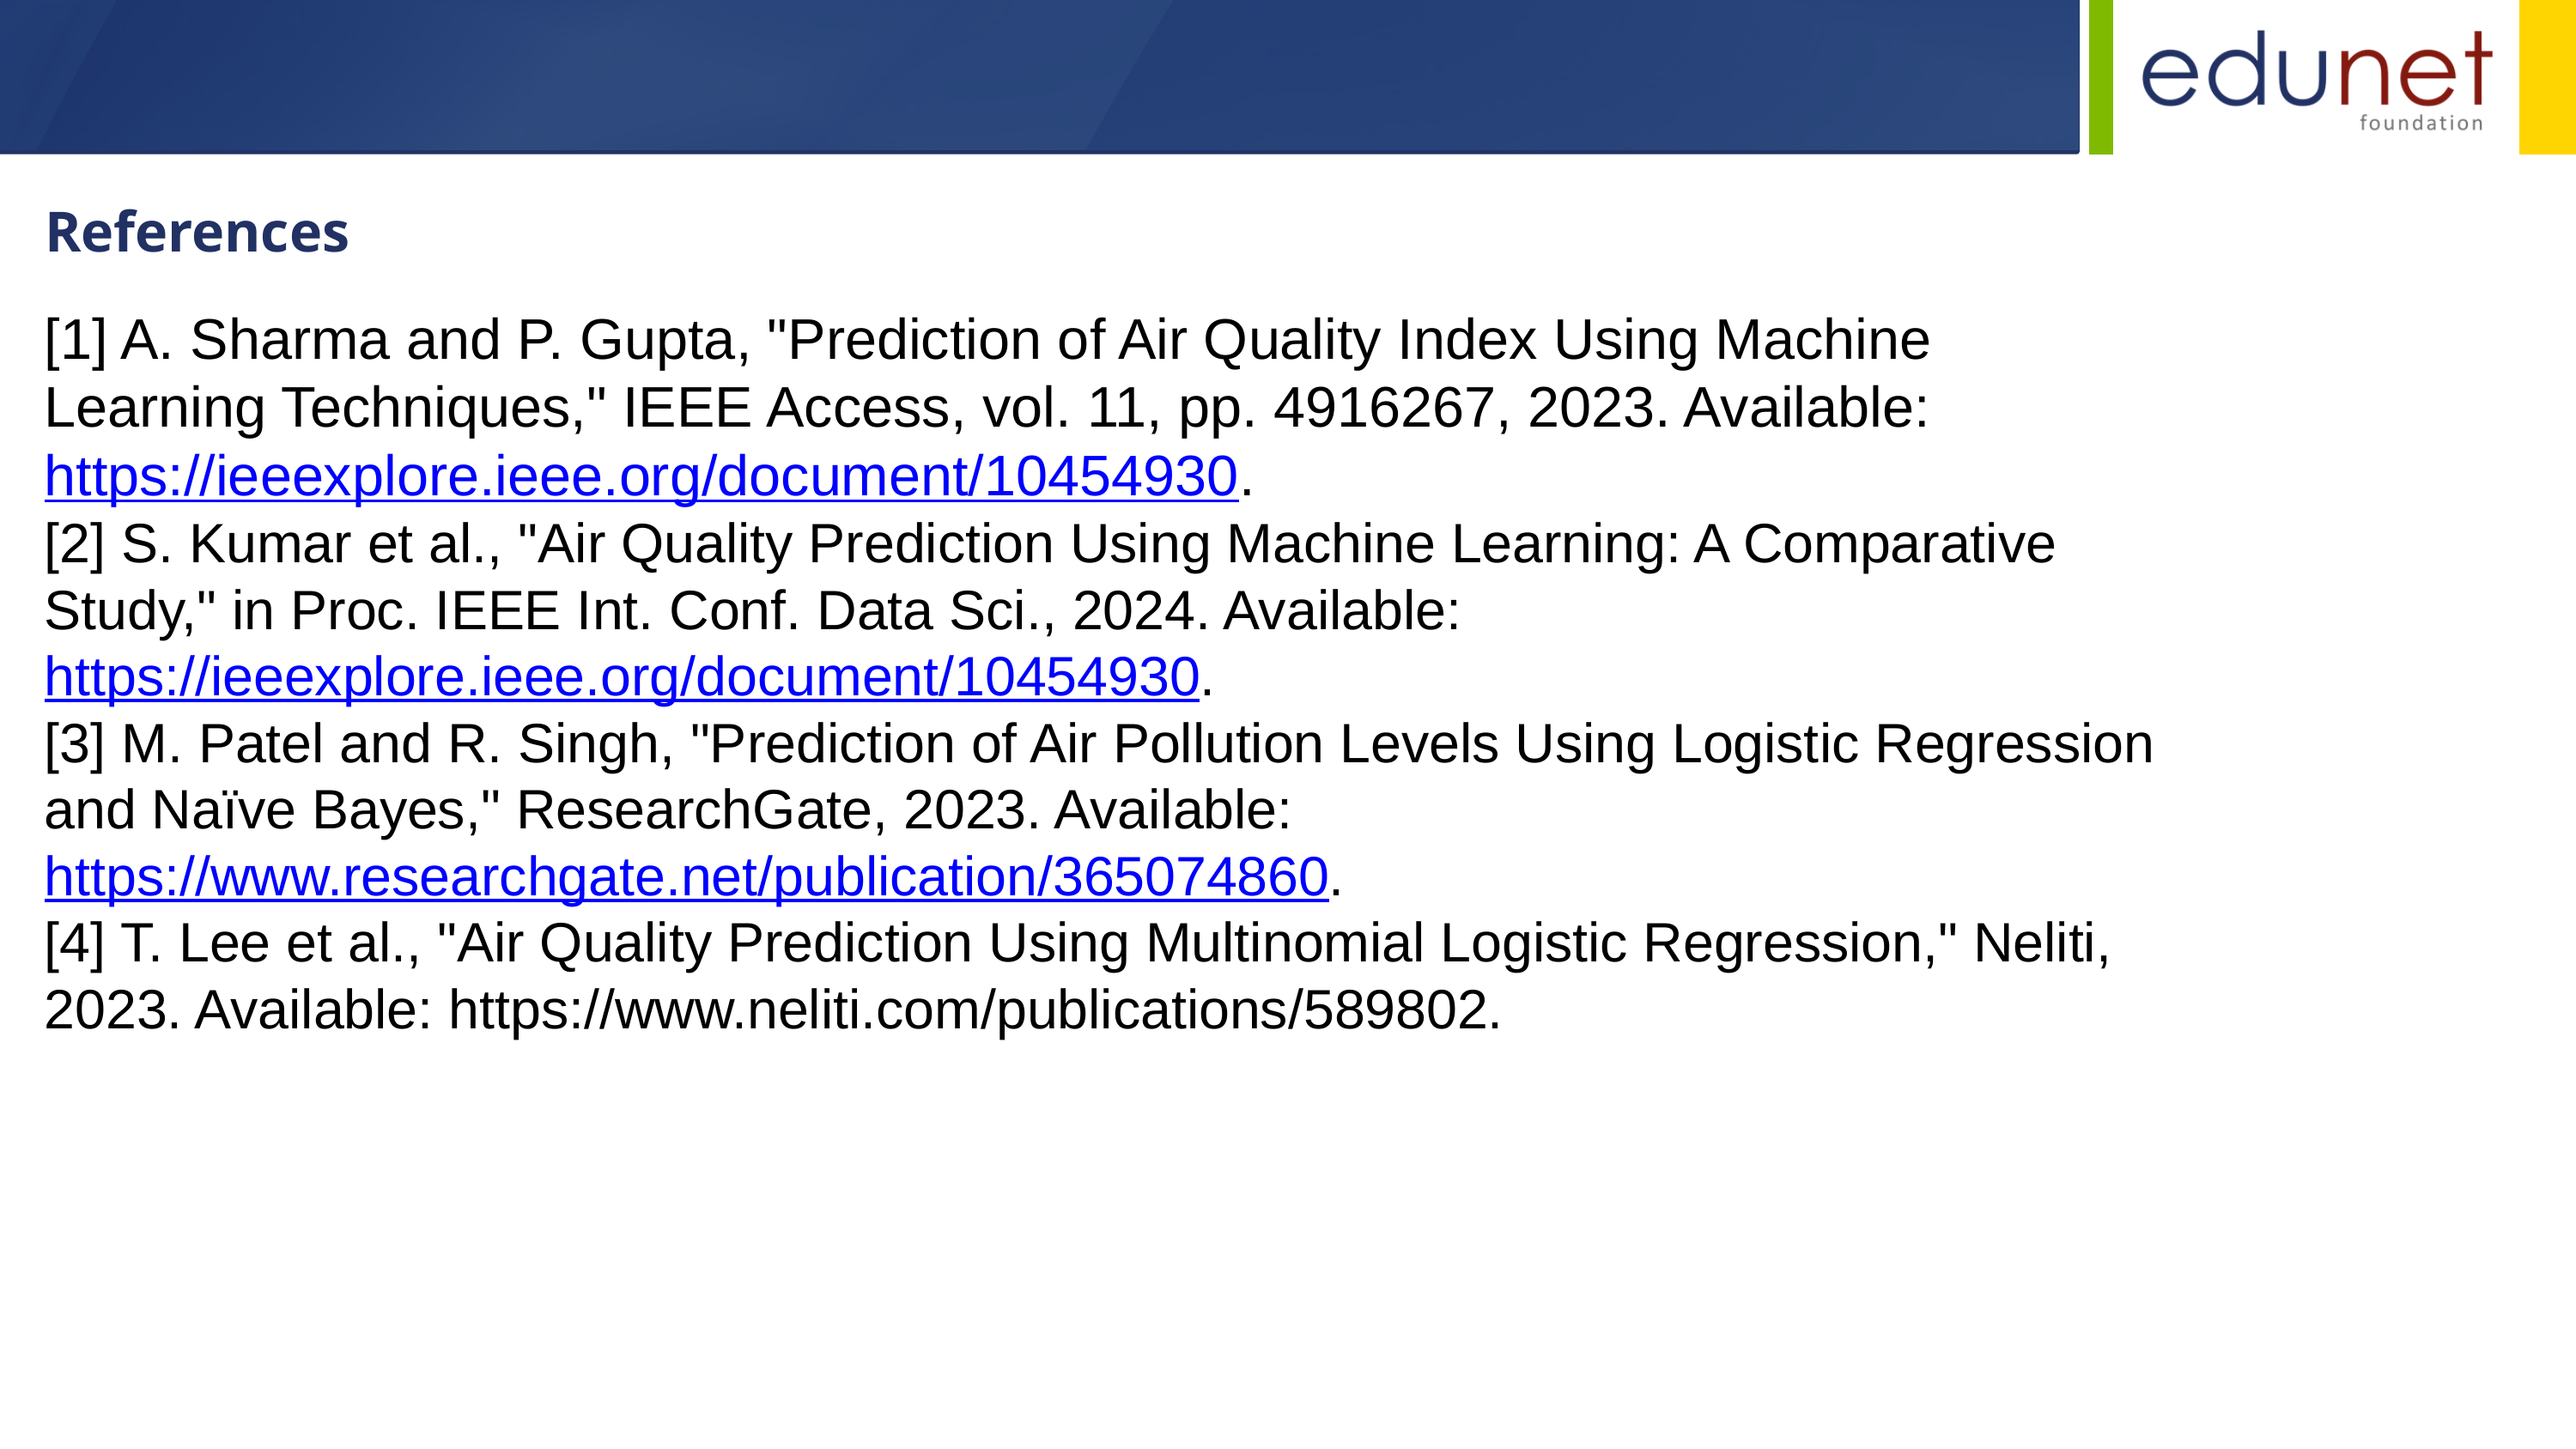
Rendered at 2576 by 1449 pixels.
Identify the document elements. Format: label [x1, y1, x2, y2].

text_box [0, 0, 2081, 155]
text_box [44, 203, 1293, 288]
text_box [2128, 16, 2509, 138]
text_box [44, 308, 2158, 1199]
text_box [2088, 0, 2114, 155]
text_box [2519, 0, 2576, 155]
